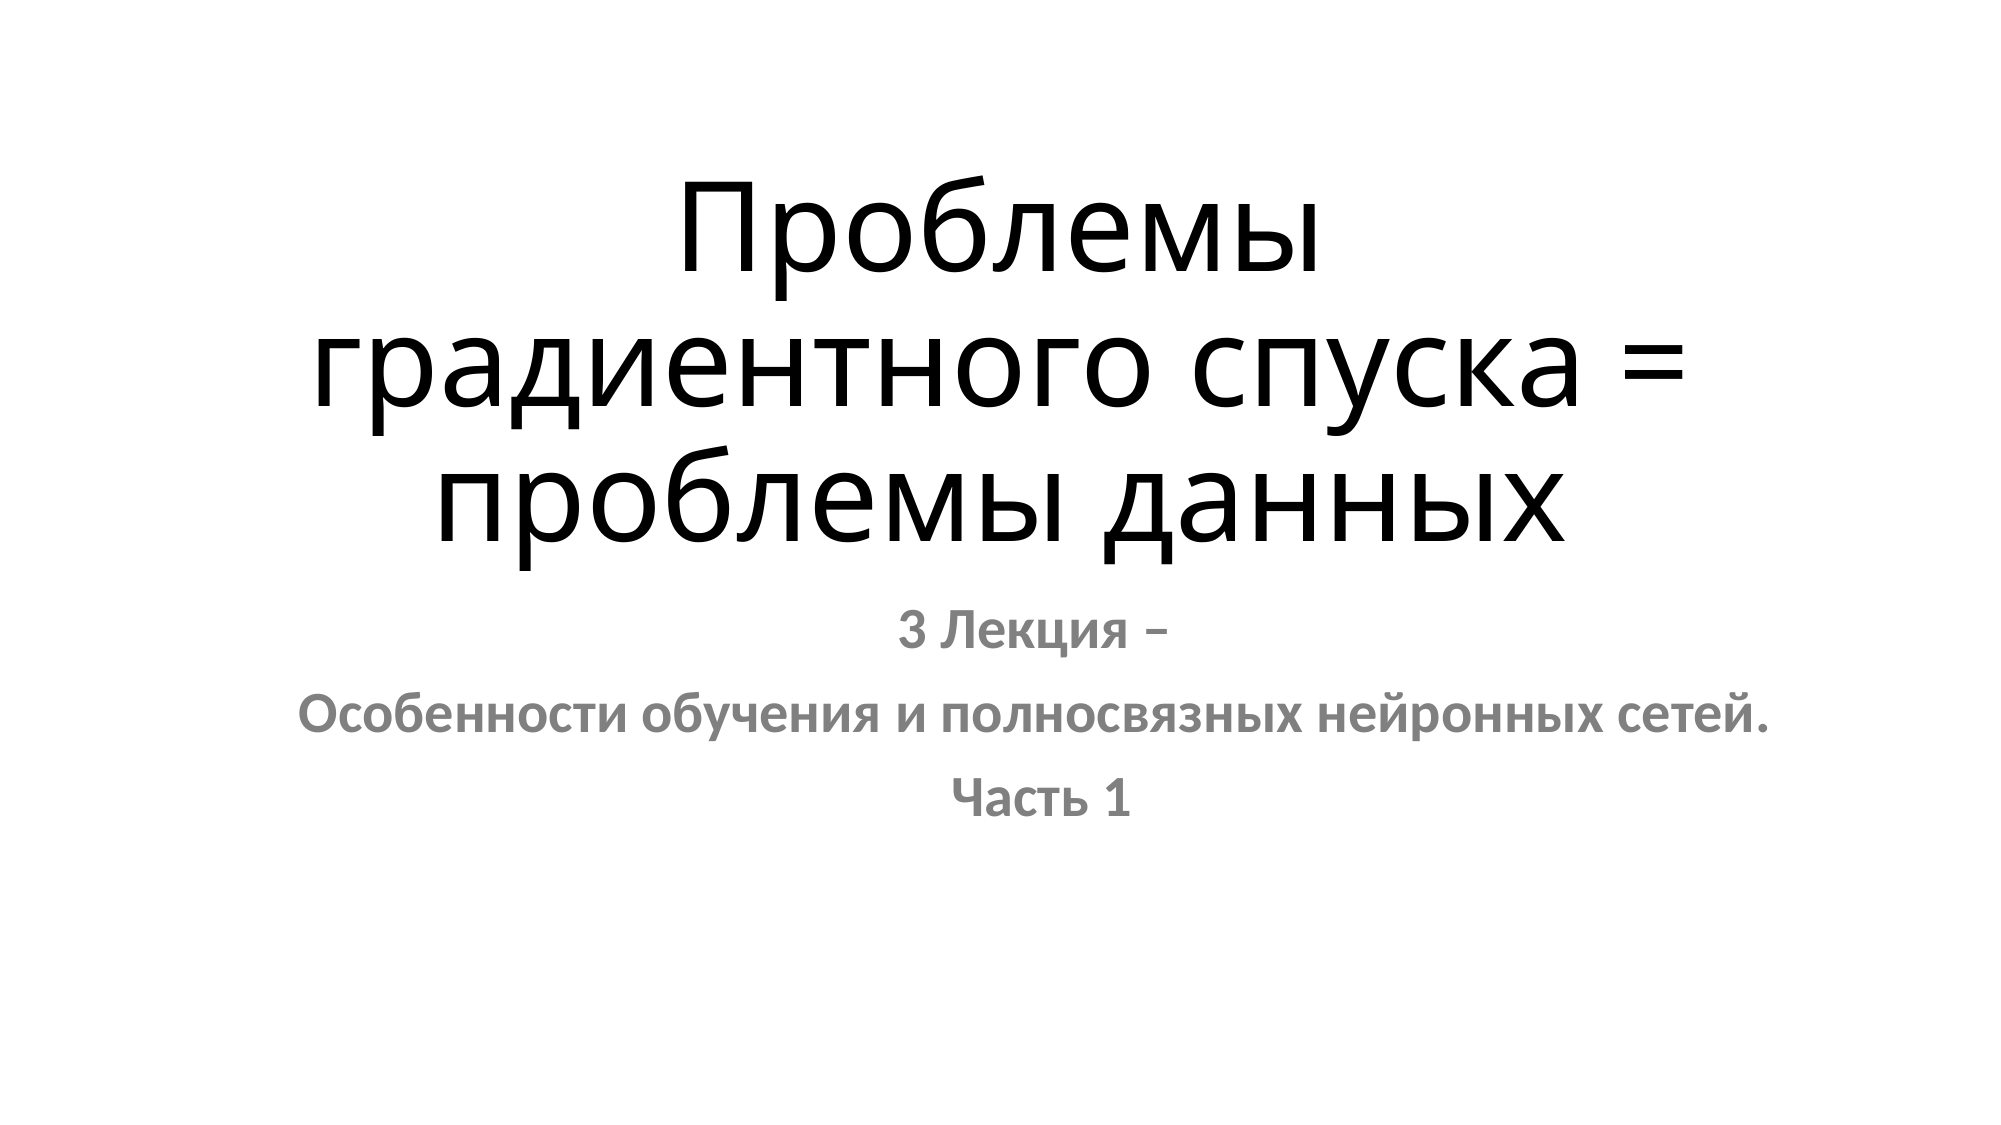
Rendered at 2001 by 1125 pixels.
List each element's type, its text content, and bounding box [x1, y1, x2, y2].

title Проблемы градиентного спуска = проблемы данных [249, 184, 1750, 576]
subtitle 3 Лекция – Особенности обучения и полносвязных нейронных сетей. Часть 1 [215, 590, 1868, 1094]
